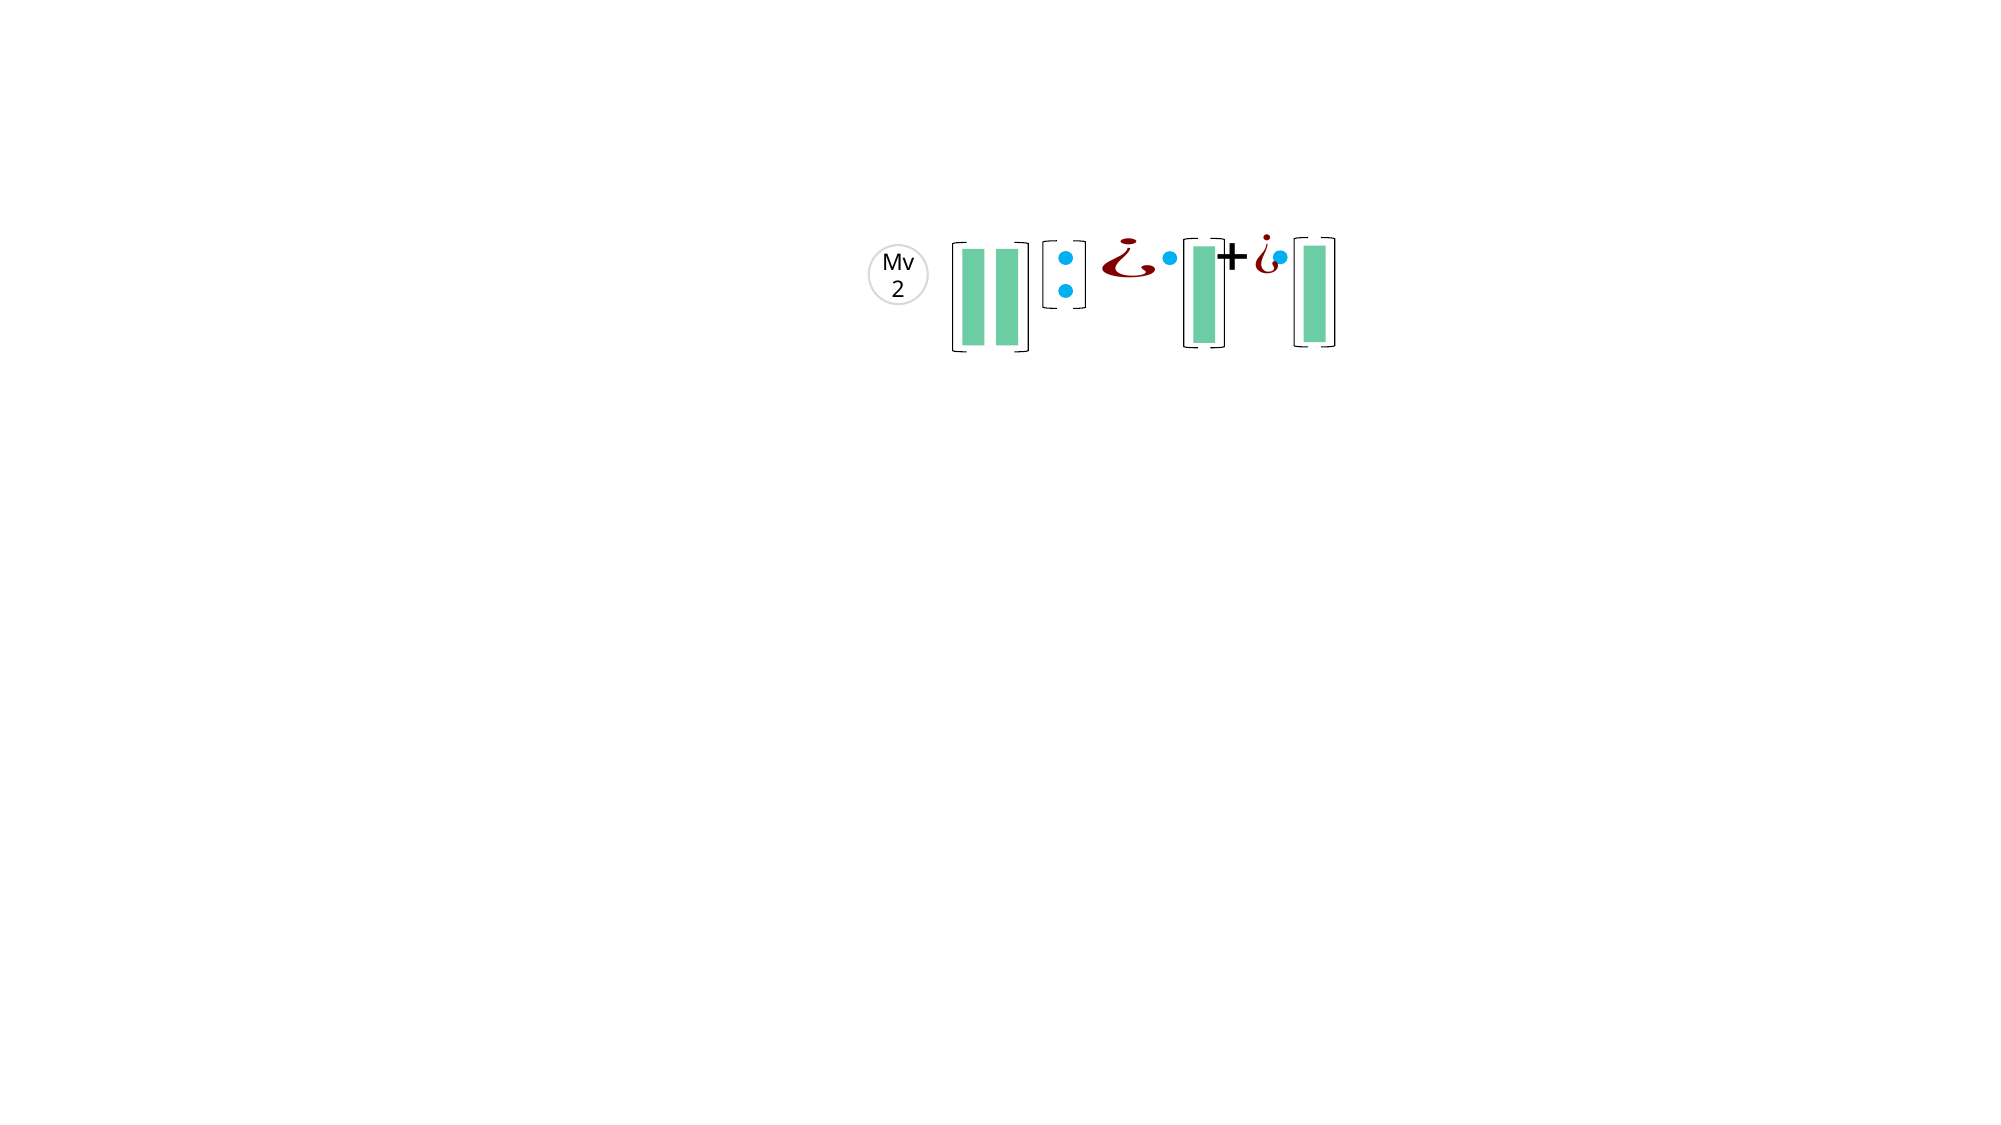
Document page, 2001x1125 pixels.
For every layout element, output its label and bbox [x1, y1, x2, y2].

text_box [868, 230, 1335, 352]
